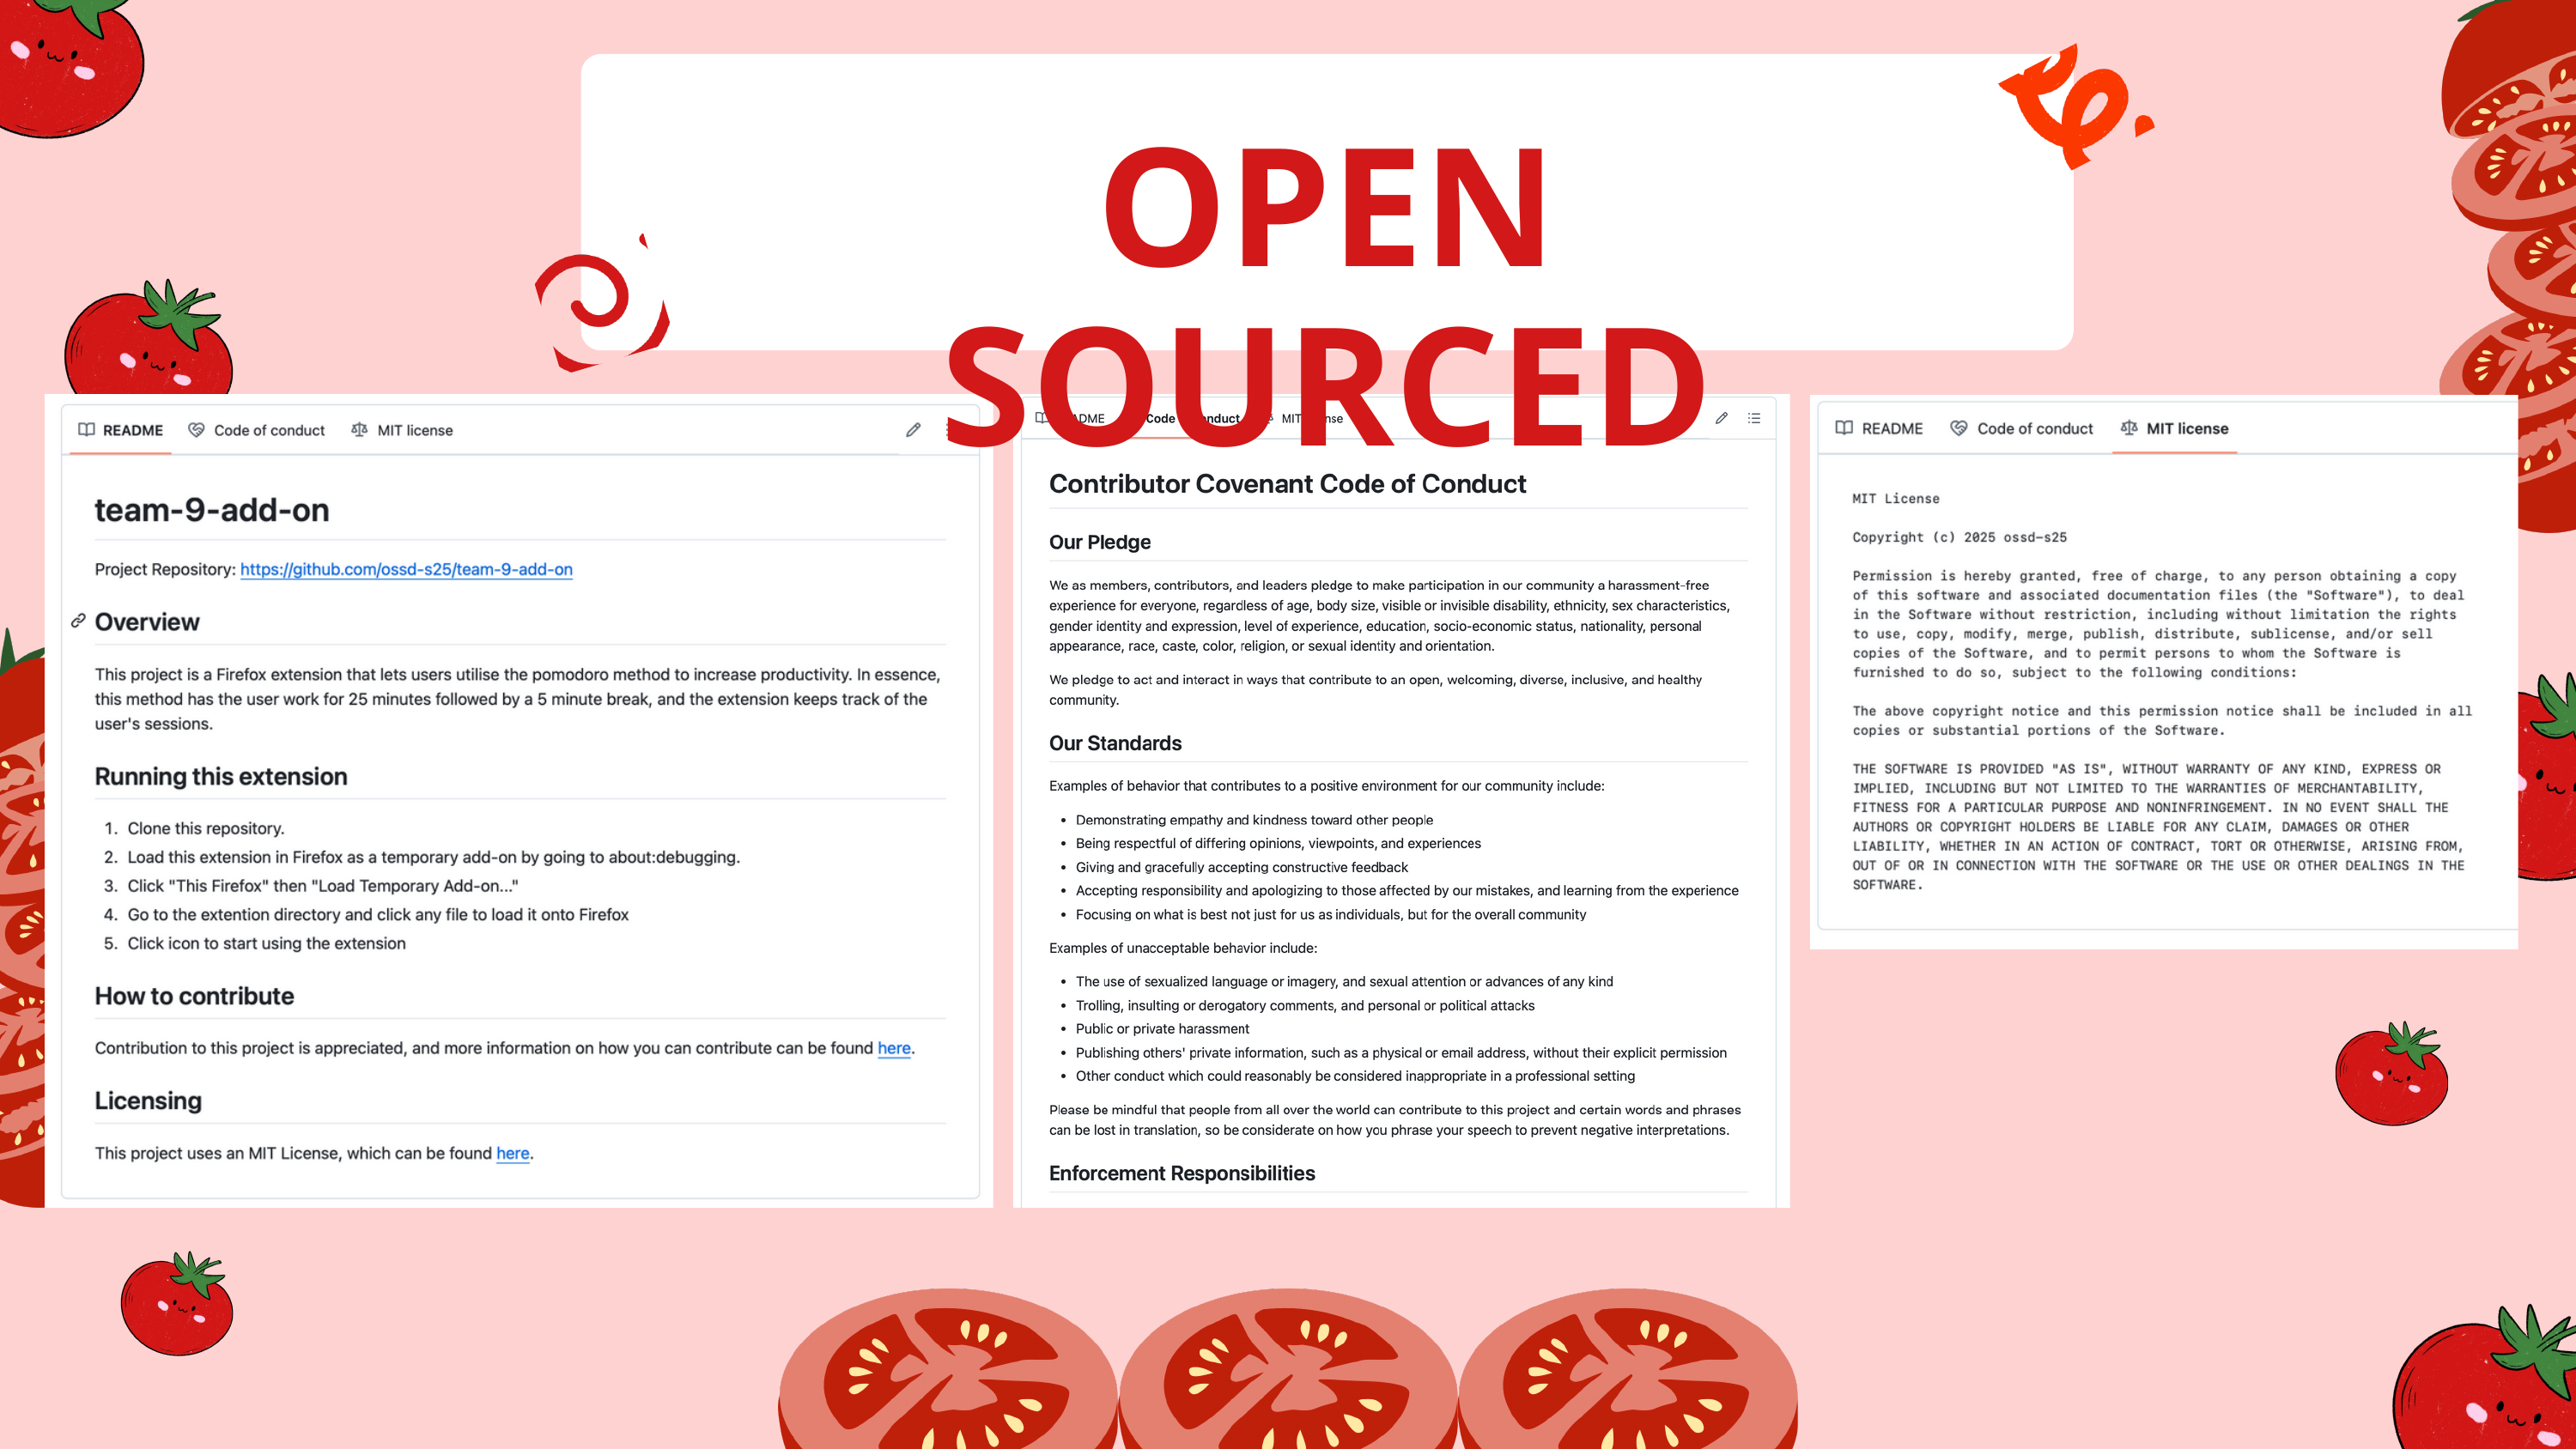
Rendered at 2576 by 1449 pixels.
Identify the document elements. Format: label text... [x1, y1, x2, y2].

text_box OPEN SOURCED [691, 361, 1964, 479]
text_box [1810, 395, 2518, 949]
text_box [778, 1288, 1117, 1449]
text_box [0, 0, 145, 139]
text_box [64, 278, 234, 394]
text_box [45, 394, 993, 1208]
text_box [2335, 1021, 2449, 1126]
text_box [120, 1251, 234, 1356]
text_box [580, 53, 2075, 351]
text_box [2060, 28, 2156, 167]
text_box [2518, 671, 2576, 882]
text_box [2431, 0, 2576, 533]
text_box [529, 252, 612, 376]
text_box [2391, 1303, 2576, 1449]
text_box [0, 627, 45, 1208]
text_box [1117, 1288, 1457, 1449]
text_box [1013, 479, 1790, 1208]
text_box [1457, 1288, 1798, 1449]
